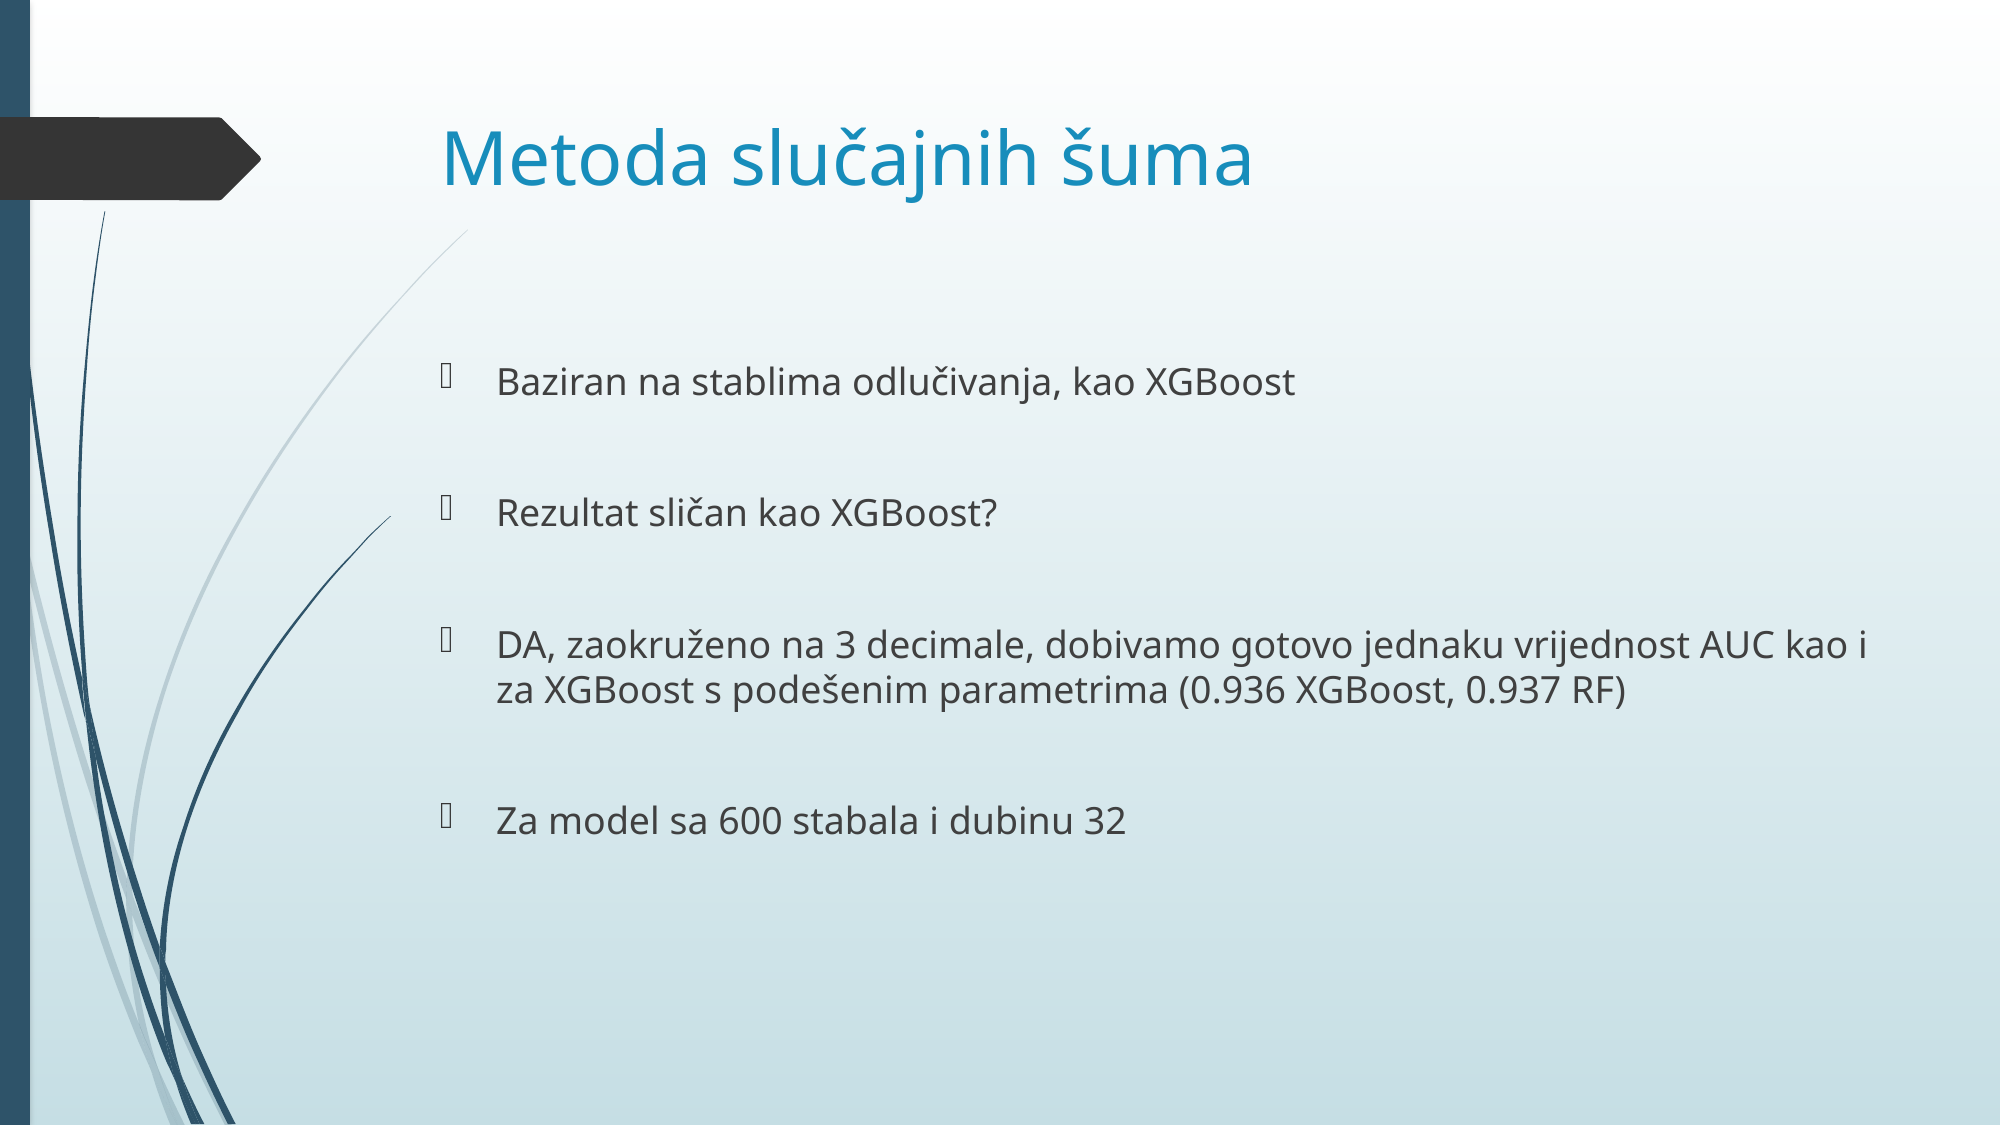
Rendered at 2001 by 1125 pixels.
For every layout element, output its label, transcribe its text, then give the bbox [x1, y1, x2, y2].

title Metoda slučajnih šuma [425, 102, 1888, 313]
list Baziran na stablima odlučivanja, kao XGBoost Rezultat sličan kao XGBoost? DA, zaokruženo na 3 decimale, dobivamo gotovo jednaku vrijednost AUC kao i za XGBoost s podešenim parametrima (0.936 XGBoost, 0.937 RF) Za model sa 600 stabala i dubinu 32 [424, 350, 1888, 970]
